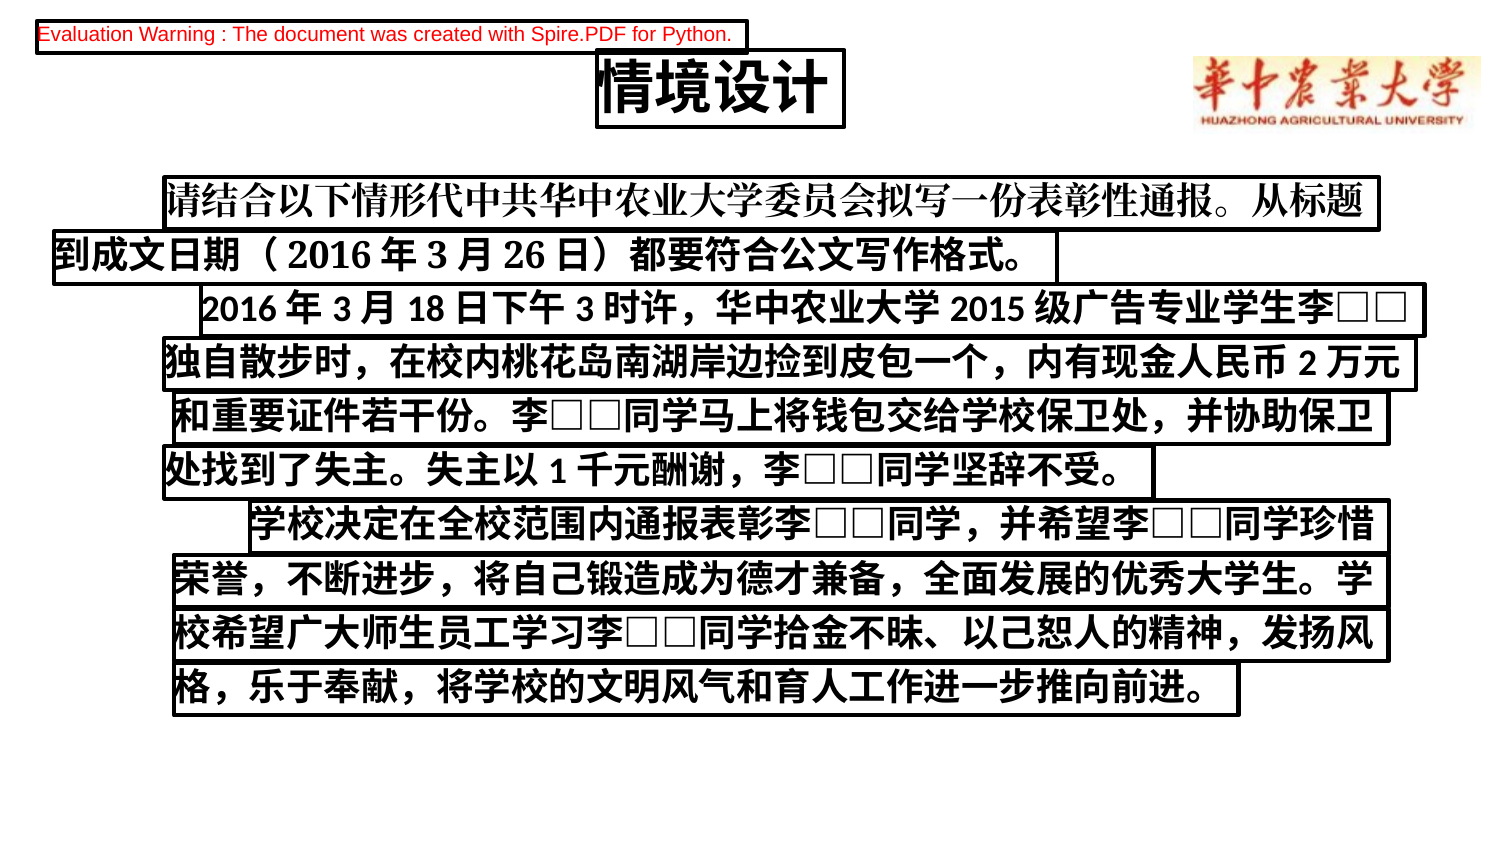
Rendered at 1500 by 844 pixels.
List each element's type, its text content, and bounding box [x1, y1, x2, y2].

text_box 独自散步时，在校内桃花岛南湖岸边捡到皮包一个，内有现金人民币2万元 [162, 336, 1418, 392]
text_box 校希望广大师生员工学习李□□同学拾金不昧、以己恕人的精神，发扬风 [172, 607, 1391, 663]
text_box 2016年3月18日下午3时许，华中农业大学2015级广告专业学生李□□ [199, 282, 1427, 338]
text_box Evaluation Warning : The document was created with Spire.PDF for Python. [35, 19, 749, 55]
text_box 学校决定在全校范围内通报表彰李□□同学，并希望李□□同学珍惜 [248, 498, 1391, 553]
text_box 到成文日期（2016年3月26日）都要符合公文写作格式。 [52, 229, 1059, 286]
text_box 和重要证件若干份。李□□同学马上将钱包交给学校保卫处，并协助保卫 [172, 390, 1391, 446]
picture [1192, 55, 1482, 136]
text_box 请结合以下情形代中共华中农业大学委员会拟写一份表彰性通报。从标题 [162, 175, 1381, 232]
text_box 荣誉，不断进步，将自己锻造成为德才兼备，全面发展的优秀大学生。学 [172, 553, 1391, 607]
text_box 格，乐于奉献，将学校的文明风气和育人工作进一步推向前进。 [172, 661, 1241, 717]
text_box 情境设计 [595, 48, 846, 129]
text_box 处找到了失主。失主以1千元酬谢，李□□同学坚辞不受。 [162, 444, 1156, 501]
